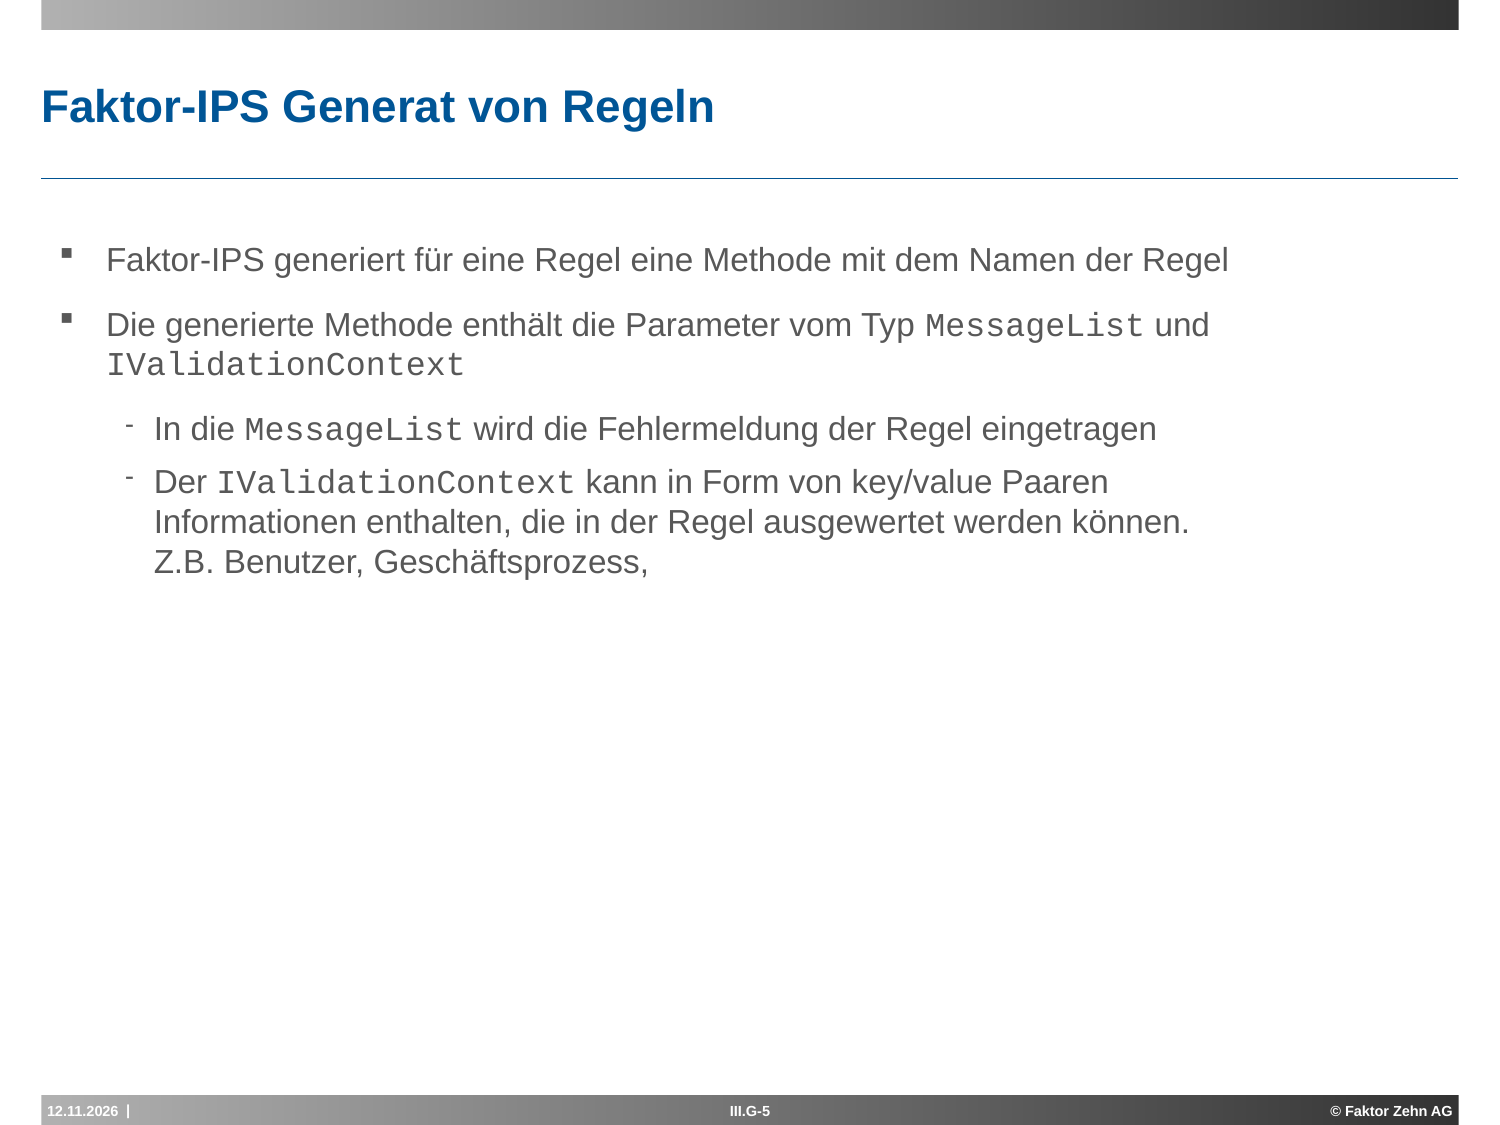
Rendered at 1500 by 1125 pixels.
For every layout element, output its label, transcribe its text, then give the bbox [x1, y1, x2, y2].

picture [798, 1095, 1459, 1125]
slide_number III.G-5 [702, 1095, 798, 1125]
picture [142, 1095, 702, 1125]
list Faktor-IPS generiert für eine Regel eine Methode mit dem Namen der Regel Die generierte Methode enthält die Parameter vom Typ MessageList und IValidationContext In die MessageList wird die Fehlermeldung der Regel eingetragen Der IValidationContext kann in Form von key/value Paaren Informationen enthalten, die in der Regel ausgewertet werden können. Z.B. Benutzer, Geschäftsprozess, [45, 237, 1241, 935]
picture [41, 0, 1459, 29]
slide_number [41, 1095, 142, 1125]
title Faktor-IPS Generat von Regeln [41, 29, 1459, 178]
